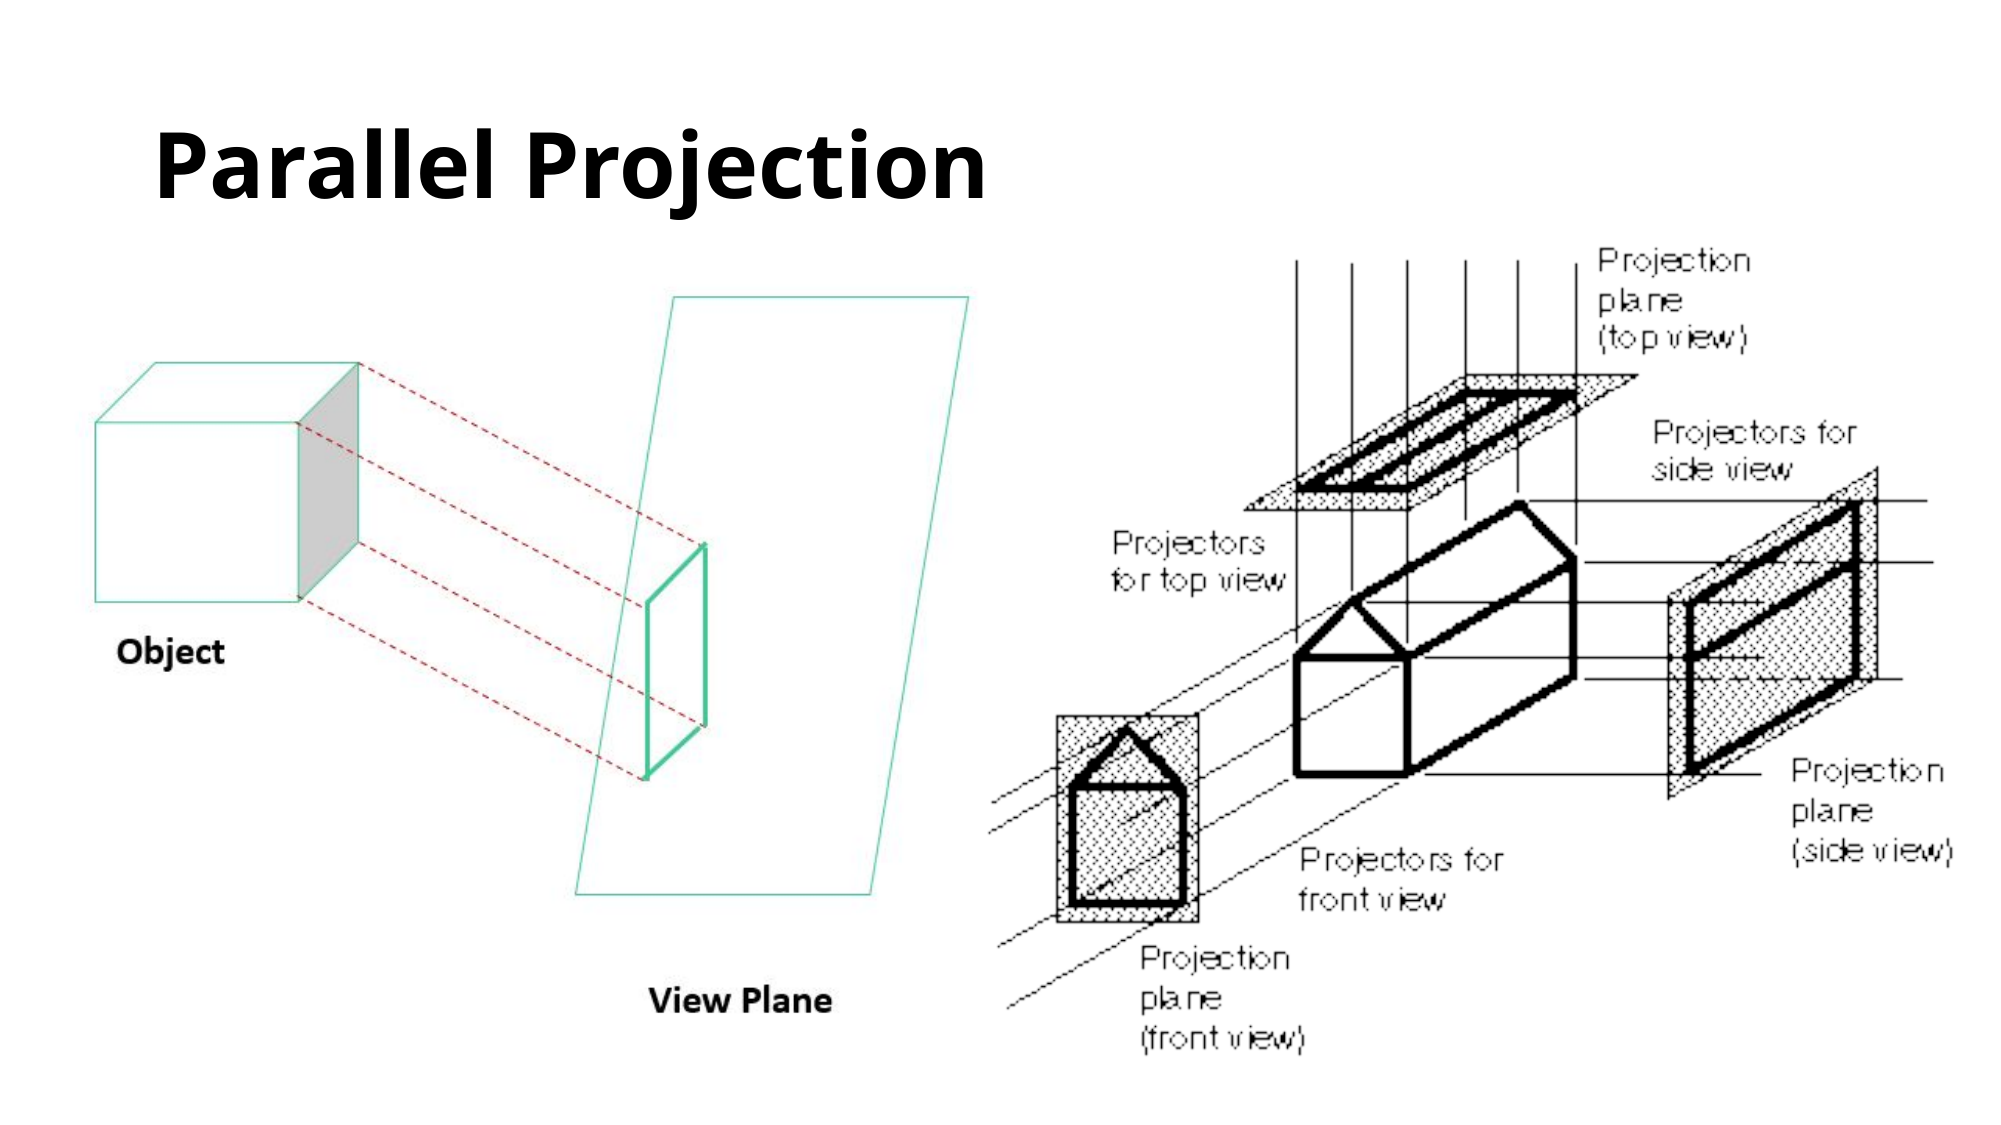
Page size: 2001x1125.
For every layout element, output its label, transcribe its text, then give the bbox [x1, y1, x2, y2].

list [986, 233, 1972, 1066]
picture [74, 277, 987, 1019]
title Parallel Projection [137, 59, 1863, 277]
